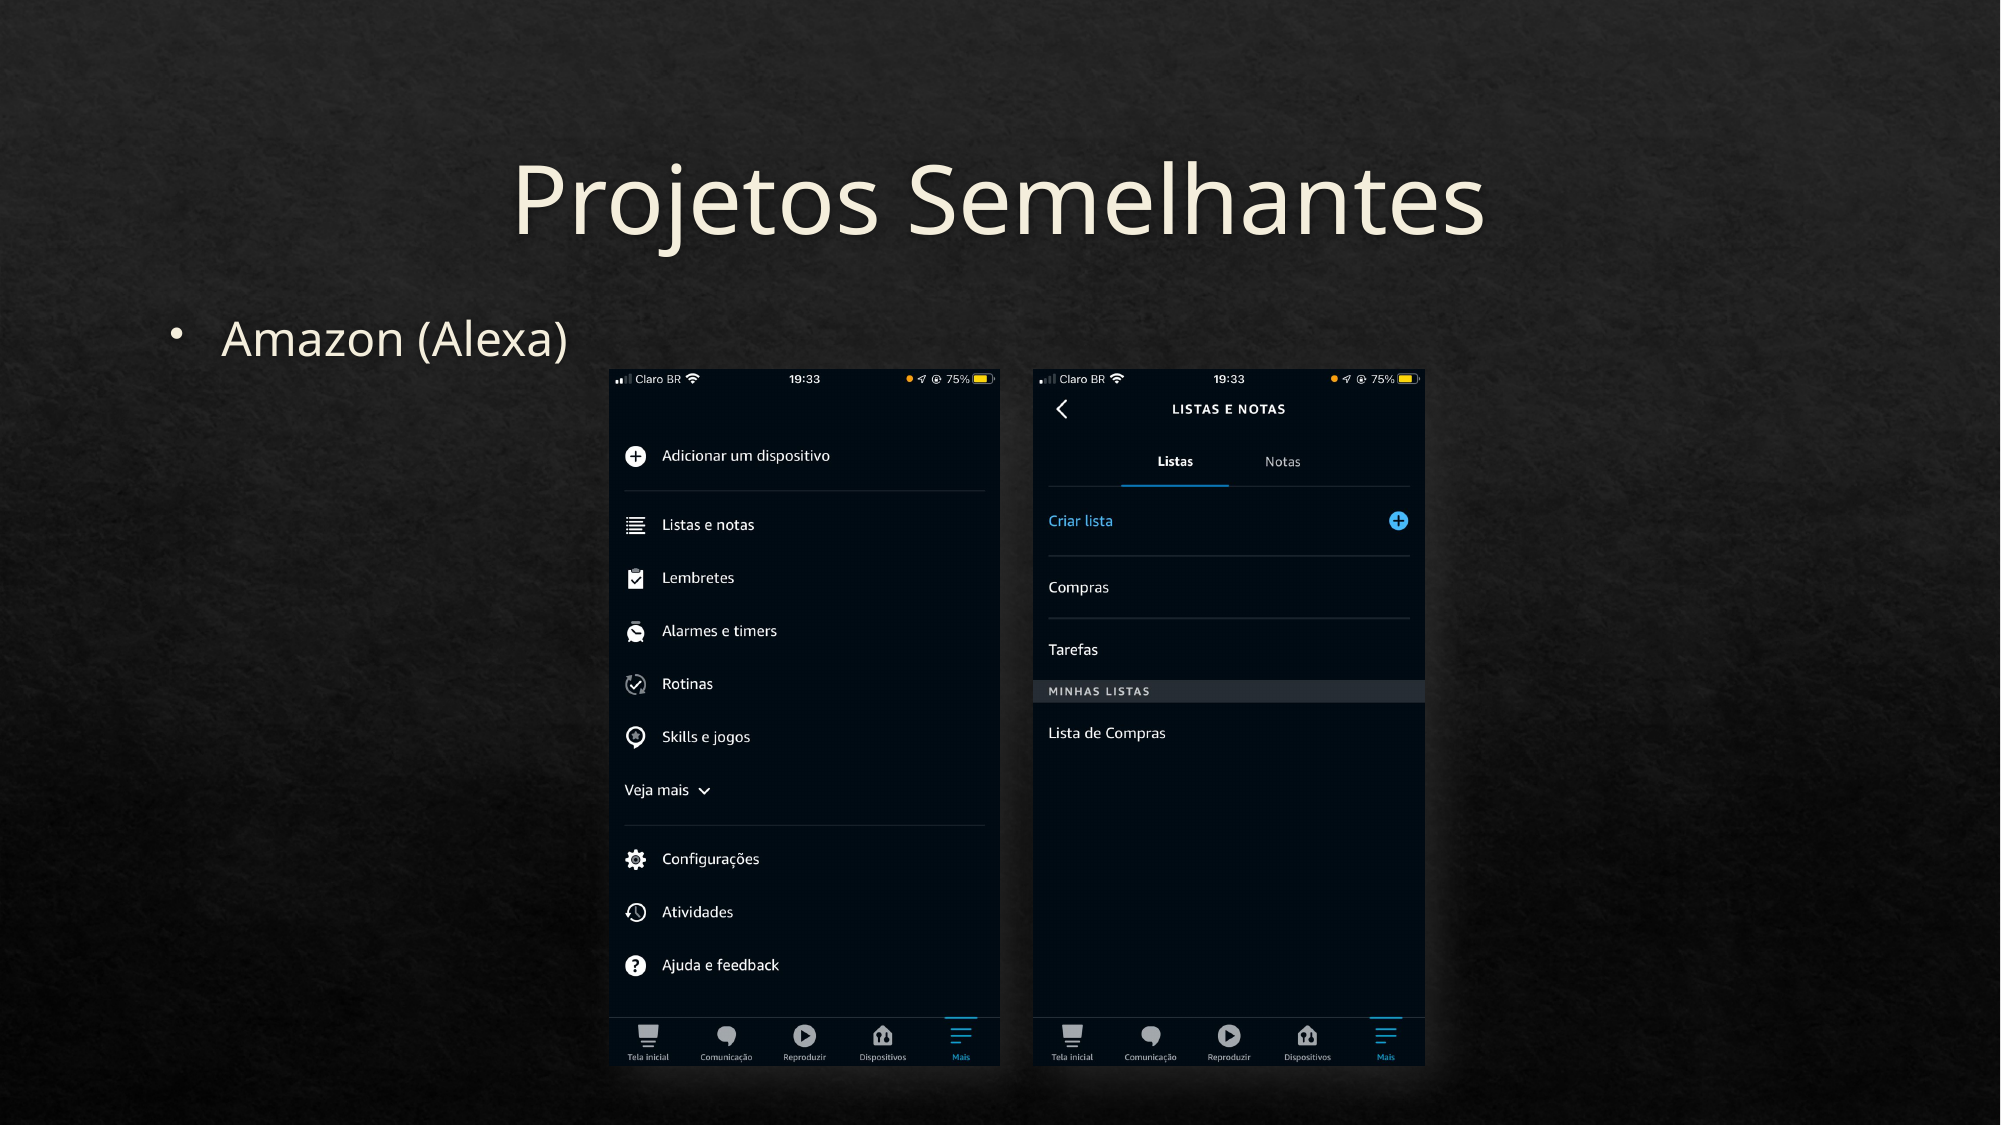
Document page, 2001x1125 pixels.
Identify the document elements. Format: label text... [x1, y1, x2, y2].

picture [608, 369, 1001, 1066]
title Projetos Semelhantes [149, 99, 1849, 291]
list Amazon (Alexa) [149, 295, 1849, 445]
picture [1032, 369, 1425, 1066]
